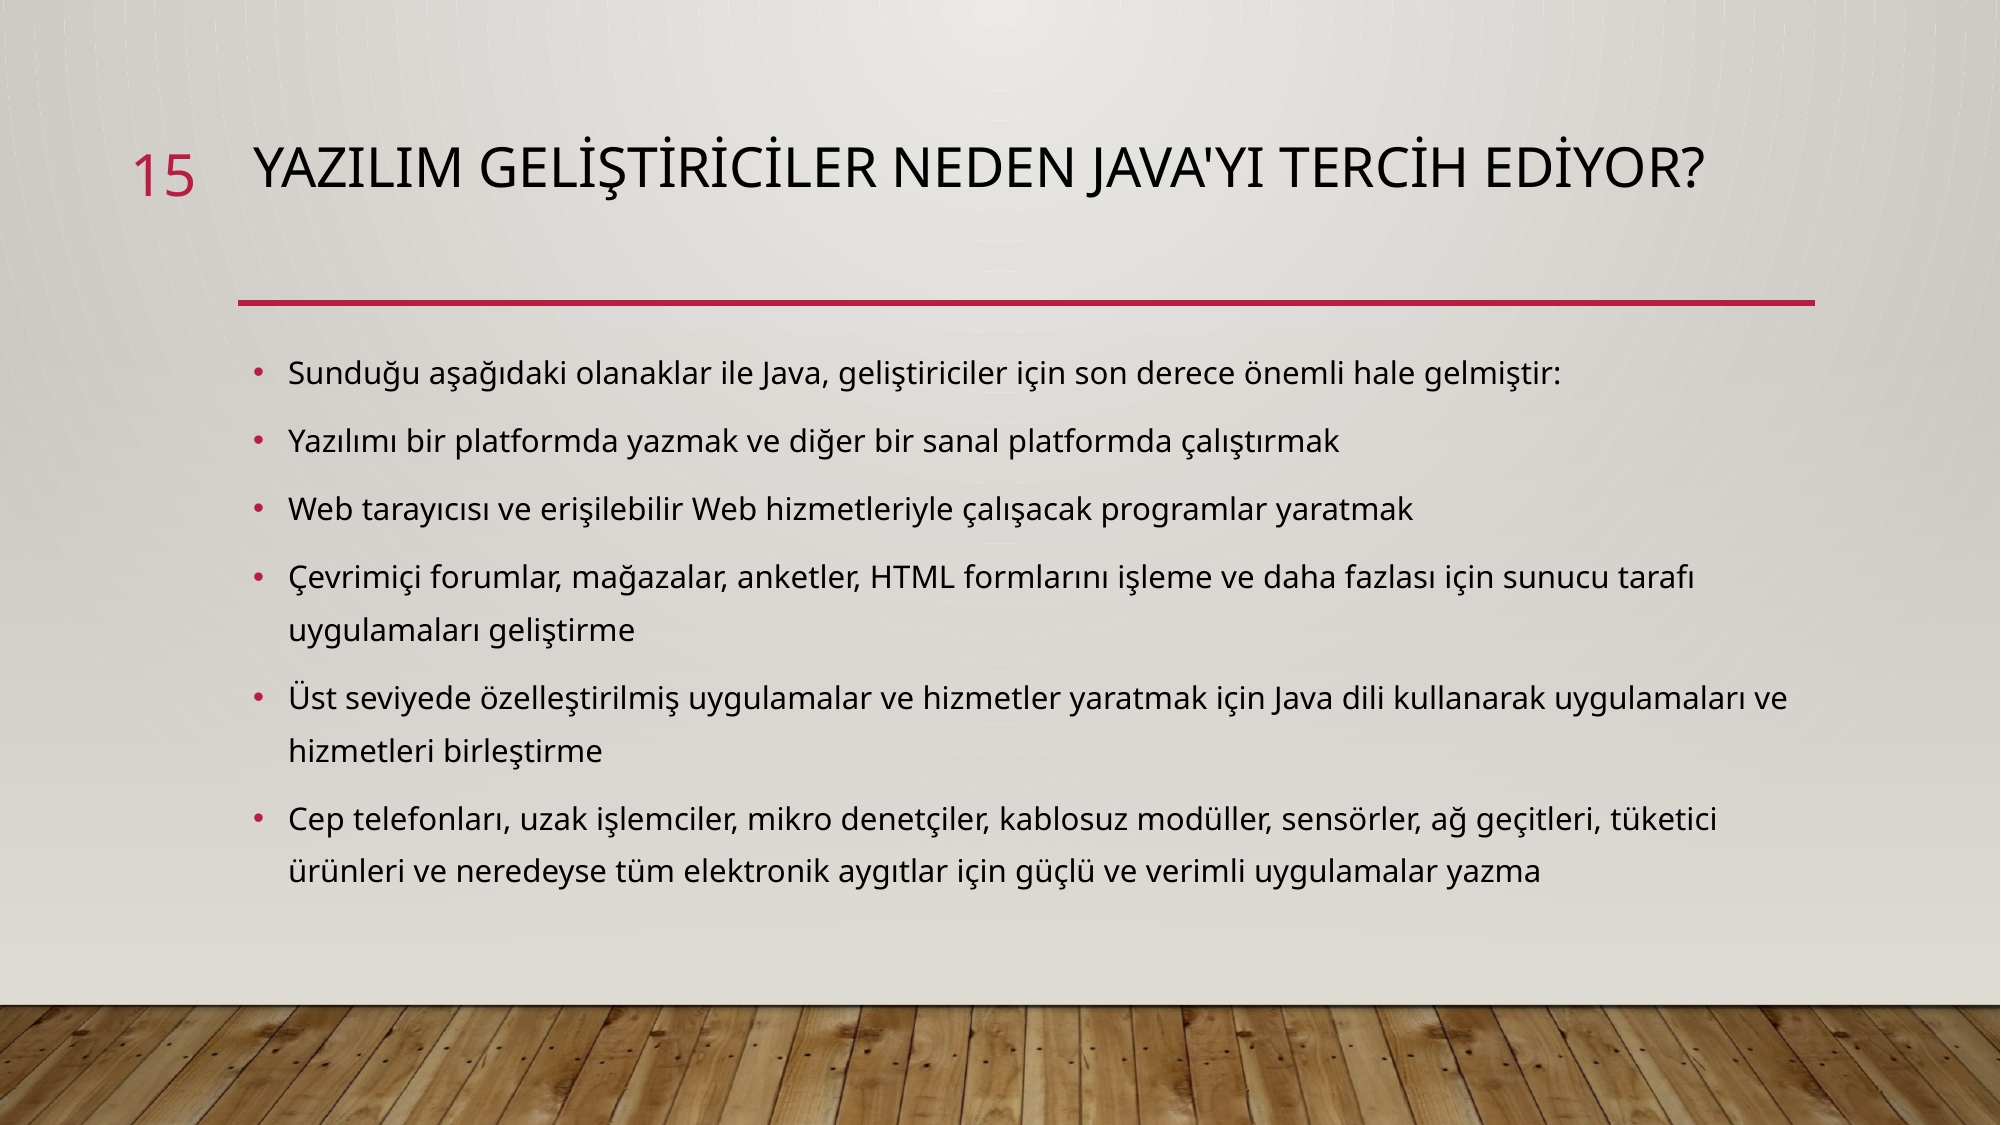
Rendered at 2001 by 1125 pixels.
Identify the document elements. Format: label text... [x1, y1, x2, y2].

list Sunduğu aşağıdaki olanaklar ile Java, geliştiriciler için son derece önemli hale gelmiştir: Yazılımı bir platformda yazmak ve diğer bir sanal platformda çalıştırmak Web tarayıcısı ve erişilebilir Web hizmetleriyle çalışacak programlar yaratmak Çevrimiçi forumlar, mağazalar, anketler, HTML formlarını işleme ve daha fazlası için sunucu tarafı uygulamaları geliştirme Üst seviyede özelleştirilmiş uygulamalar ve hizmetler yaratmak için Java dili kullanarak uygulamaları ve hizmetleri birleştirme Cep telefonları, uzak işlemciler, mikro denetçiler, kablosuz modüller, sensörler, ağ geçitleri, tüketici ürünleri ve neredeyse tüm elektronik aygıtlar için güçlü ve verimli uygulamalar yazma [238, 330, 1814, 897]
slide_number 15 [78, 131, 212, 214]
title Yazılım Geliştiriciler Neden Java'yı Tercih Ediyor? [238, 131, 1814, 305]
picture [0, 1005, 2000, 1125]
